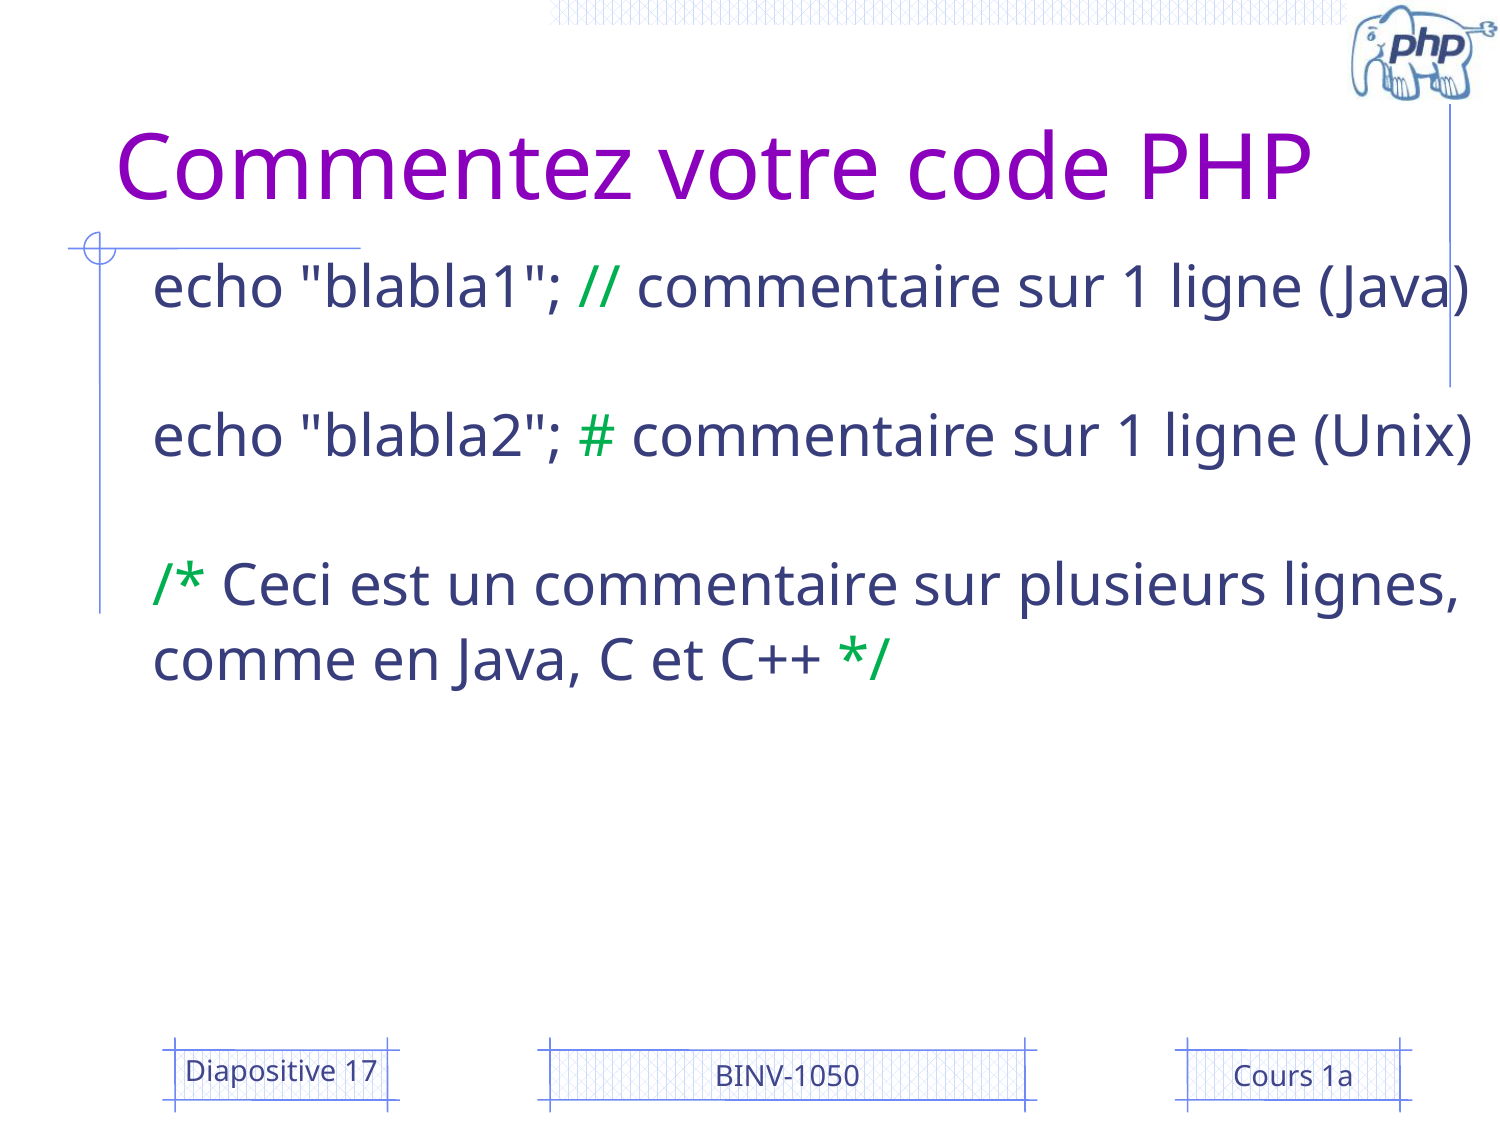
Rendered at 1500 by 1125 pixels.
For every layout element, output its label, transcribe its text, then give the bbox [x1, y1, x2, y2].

slide_number Diapositive 17 [149, 1024, 413, 1101]
title Commentez votre code PHP [99, 49, 1376, 226]
list echo "blabla1"; // commentaire sur 1 ligne (Java) echo "blabla2"; # commentaire sur 1 ligne (Unix) /* Ceci est un commentaire sur plusieurs lignes, comme en Java, C et C++ */ [137, 249, 1500, 1000]
footer BINV-1050 [549, 1024, 1026, 1101]
picture [1347, 0, 1500, 104]
slide_number Cours 1a [1187, 1024, 1401, 1101]
